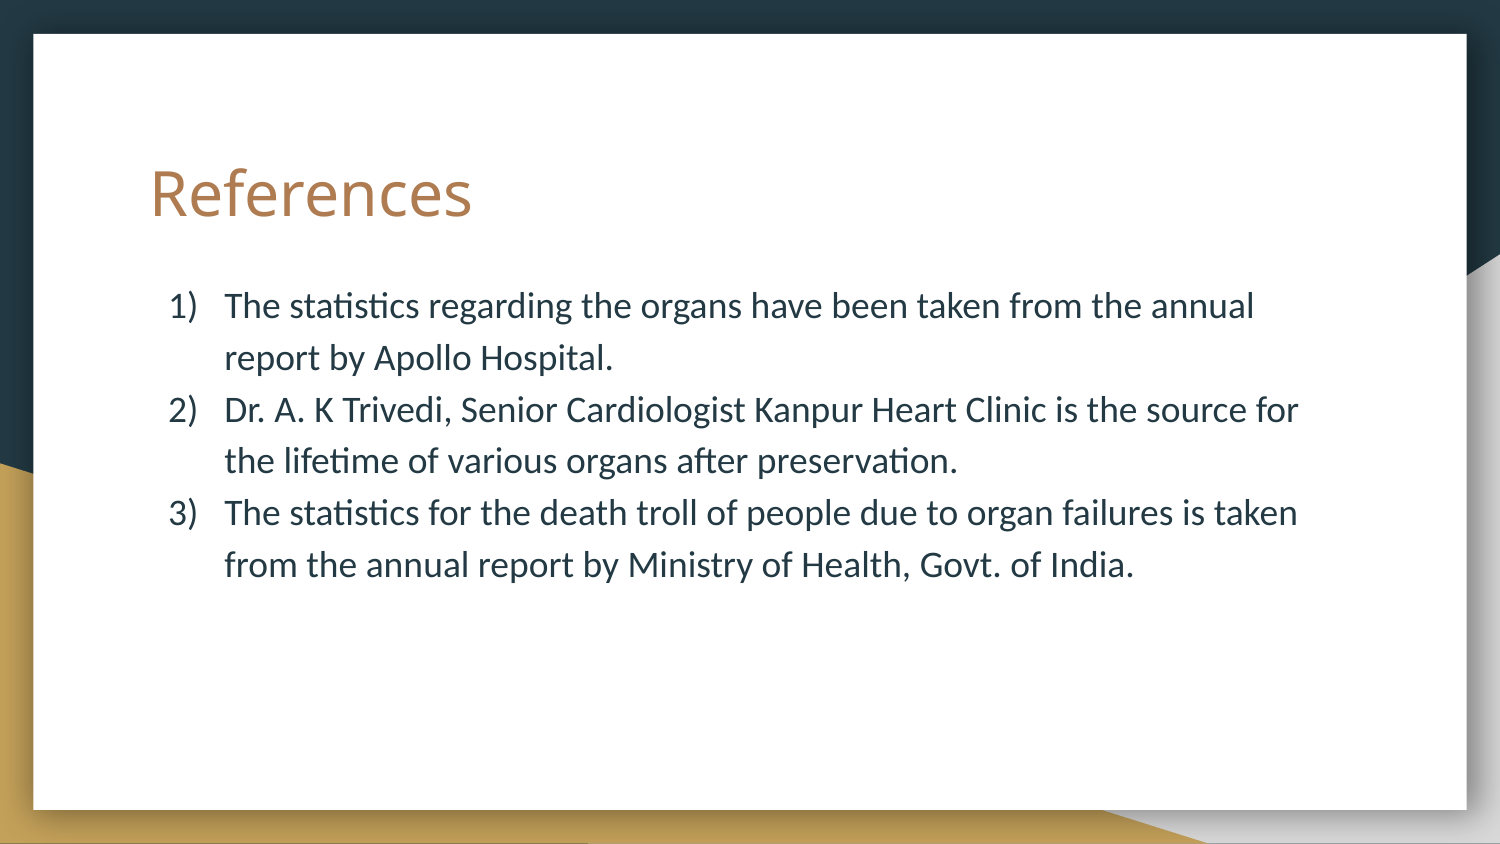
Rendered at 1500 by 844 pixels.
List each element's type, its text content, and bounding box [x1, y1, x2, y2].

list The statistics regarding the organs have been taken from the annual report by Apollo Hospital. Dr. A. K Trivedi, Senior Cardiologist Kanpur Heart Clinic is the source for the lifetime of various organs after preservation. The statistics for the death troll of people due to organ failures is taken from the annual report by Ministry of Health, Govt. of India. [134, 259, 1366, 662]
title References [134, 138, 1366, 259]
